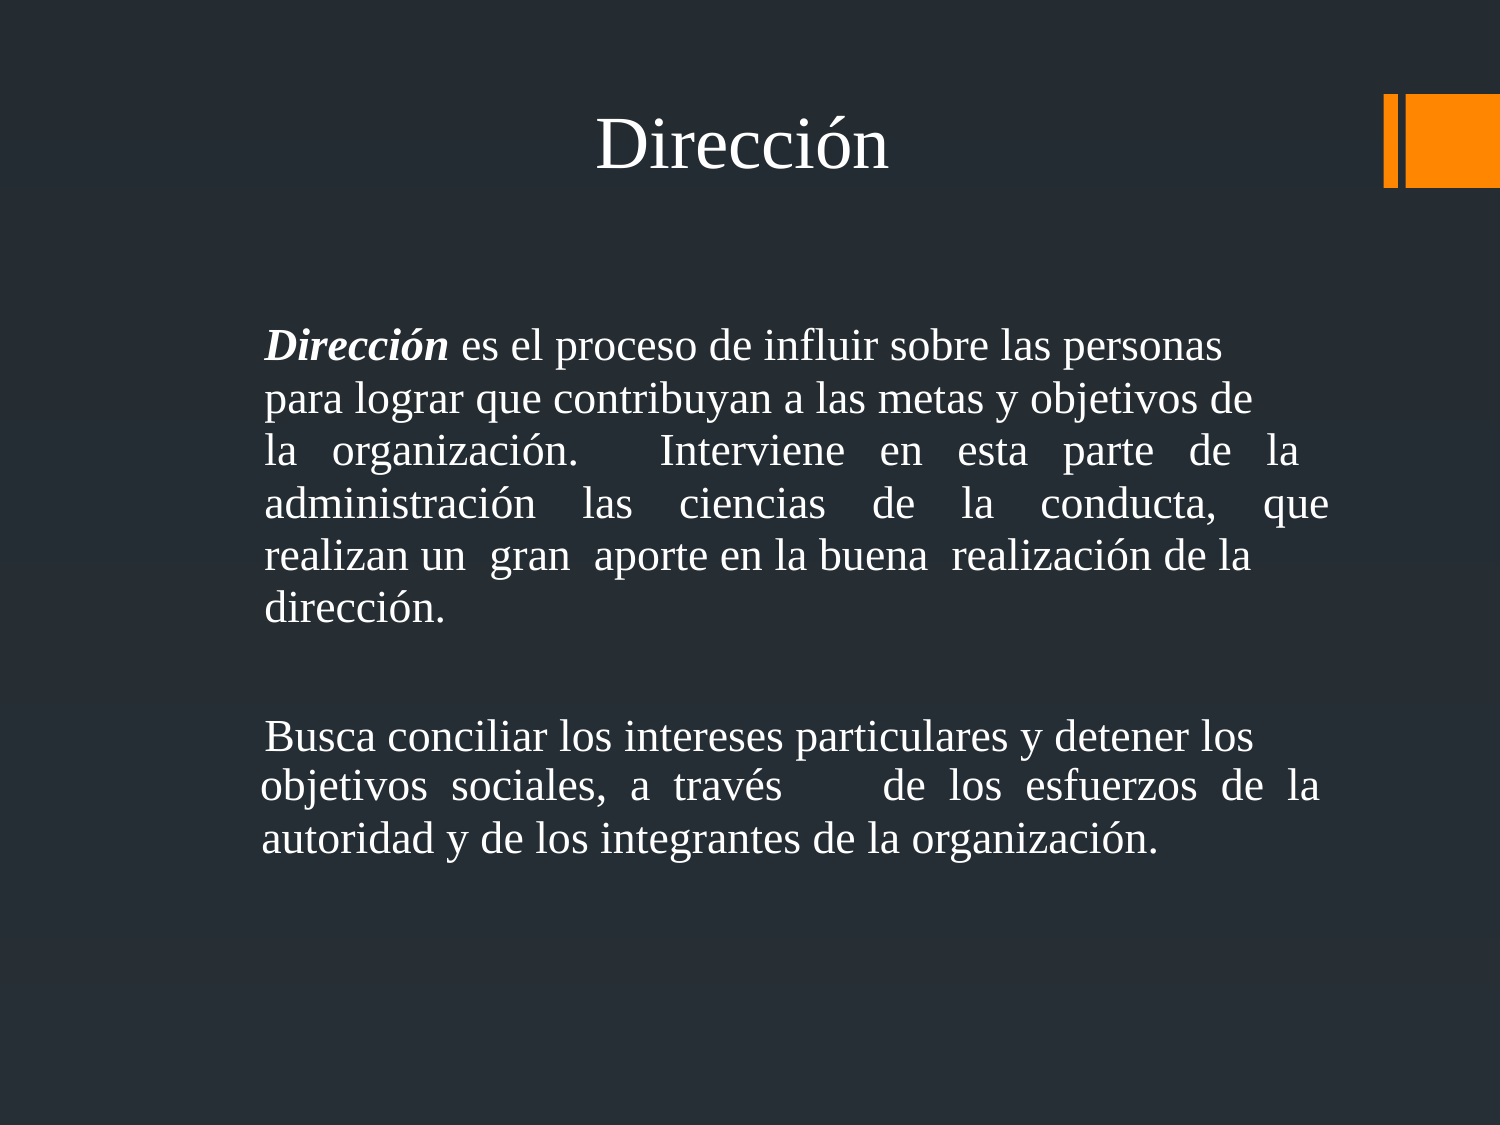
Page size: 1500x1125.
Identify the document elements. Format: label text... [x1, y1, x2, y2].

text_box de los esfuerzos de la [882, 768, 1321, 817]
text_box Dirección Dirección es el proceso de influir sobre las personas para lograr que contribuyan a las metas y objetivos de la organización. Interviene en esta parte de la administración las ciencias de la conducta, que realizan un gran aporte en la buena realización de la dirección. Busca conciliar los intereses particulares y detener los [264, 101, 1331, 768]
text_box autoridad y de los integrantes de la organización. [261, 821, 1160, 870]
text_box objetivos sociales, a través [260, 768, 784, 817]
